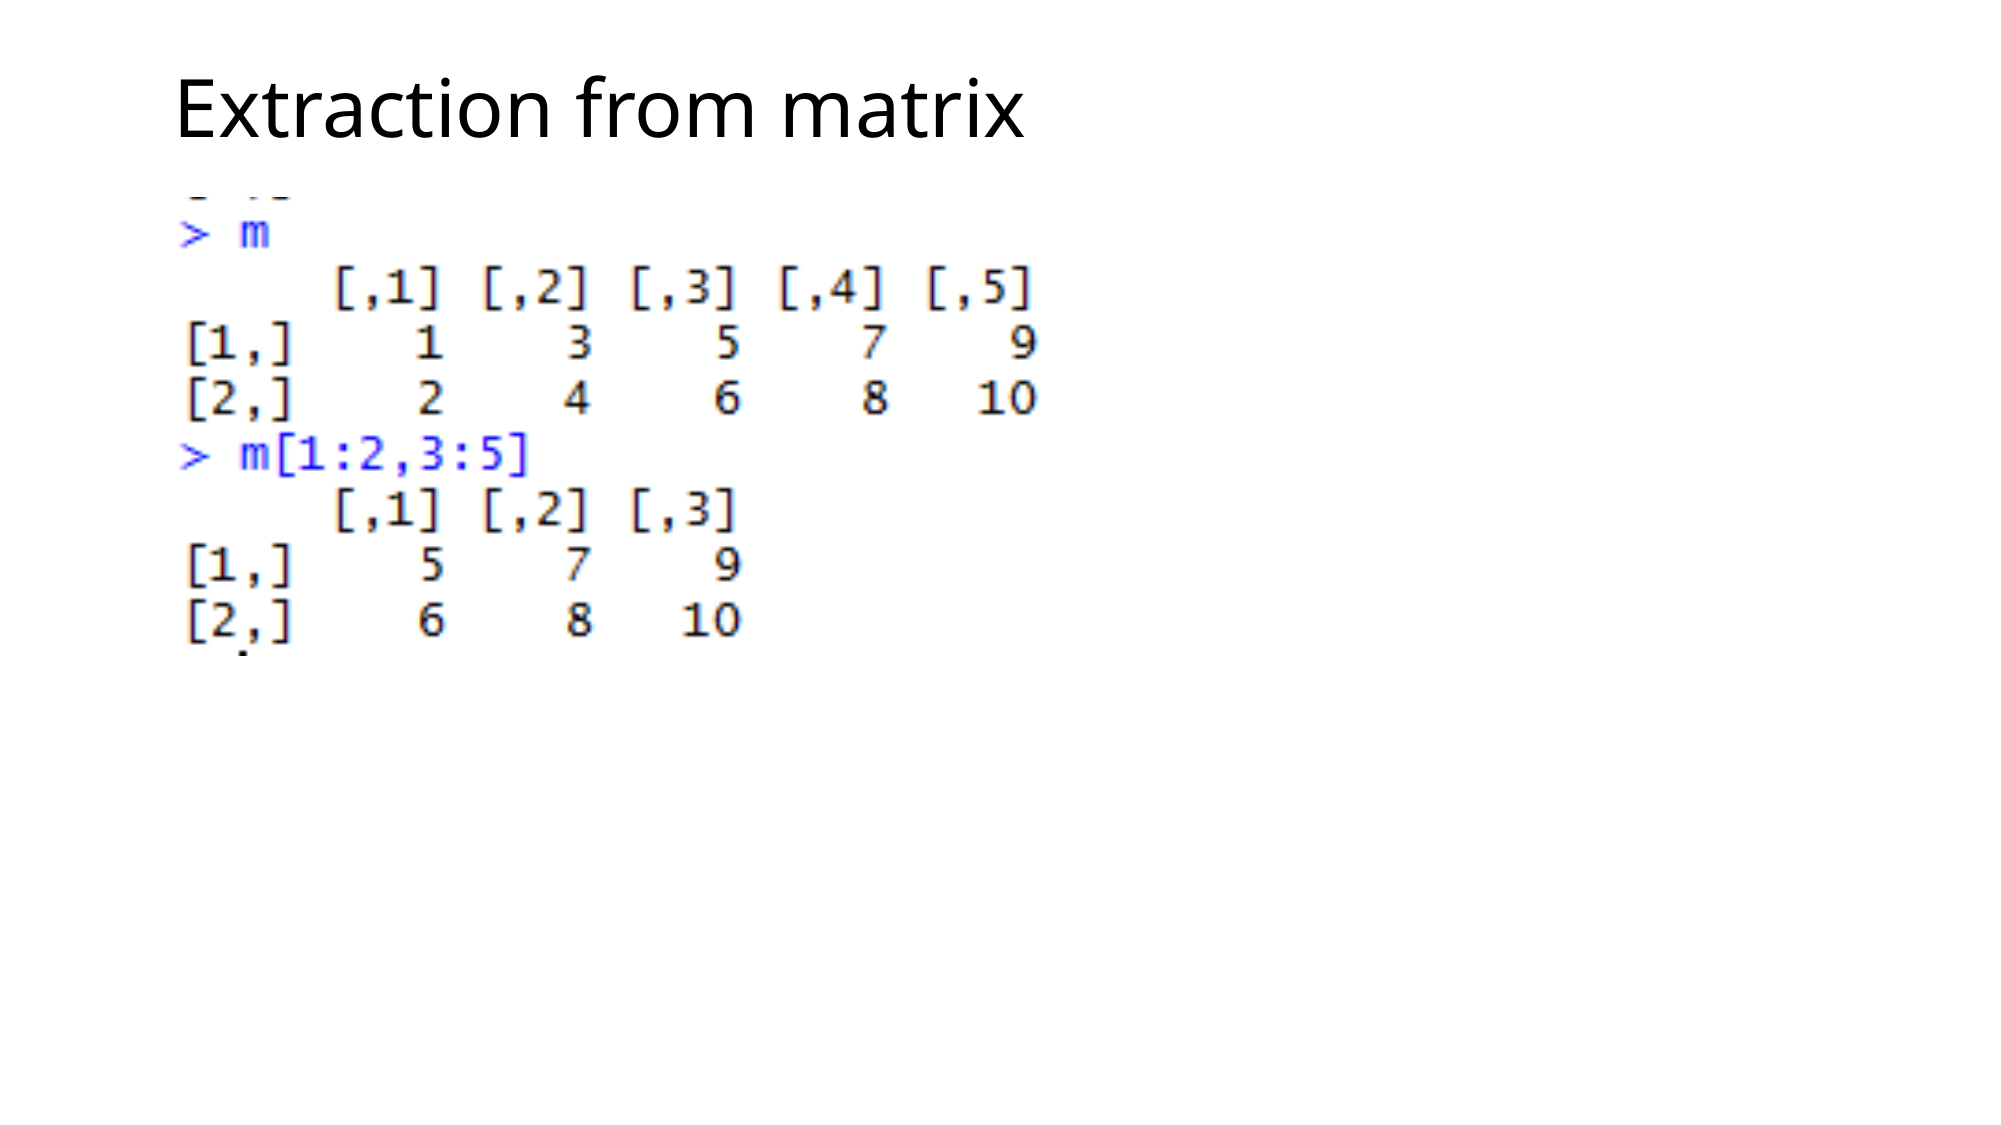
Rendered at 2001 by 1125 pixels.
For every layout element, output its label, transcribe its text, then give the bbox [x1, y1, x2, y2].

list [173, 197, 1213, 656]
title Extraction from matrix [137, 59, 1863, 163]
